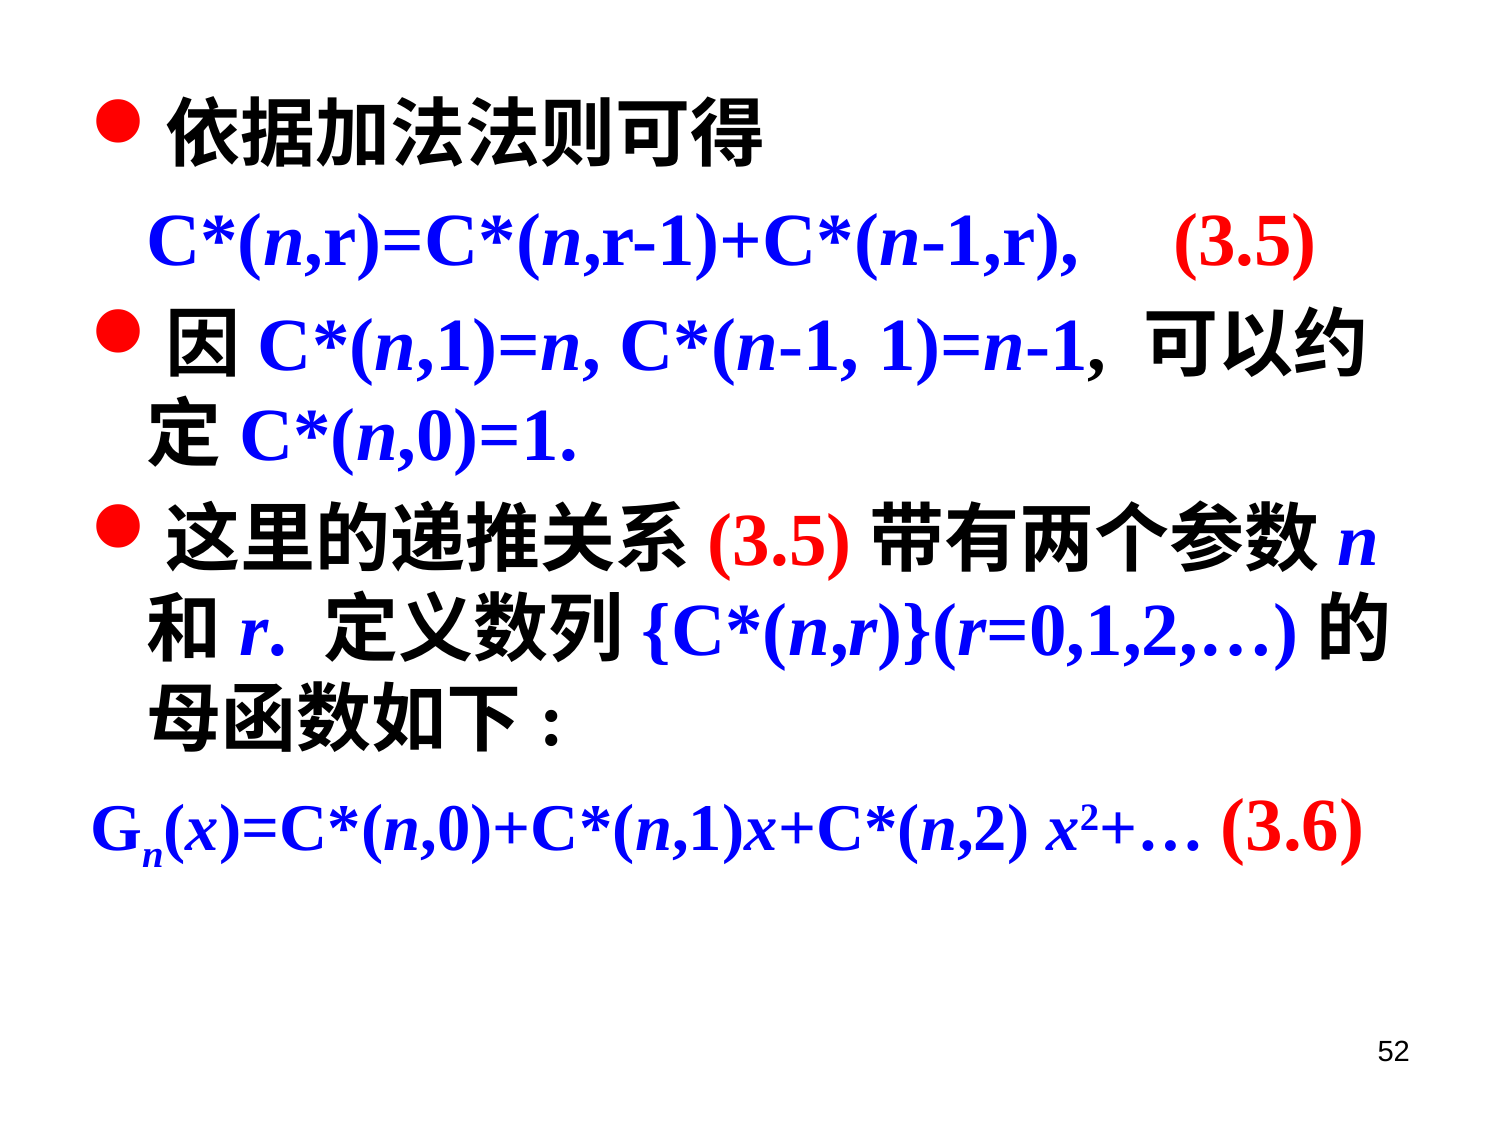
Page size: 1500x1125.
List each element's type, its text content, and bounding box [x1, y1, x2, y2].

list 依据加法法则可得 C*(n,r)=C*(n,r-1)+C*(n-1,r), (3.5) 因C*(n,1)=n, C*(n-1, 1)=n-1, 可以约定C*(n,0)=1. 这里的递推关系(3.5)带有两个参数n和r. 定义数列{C*(n,r)}(r=0,1,2,…)的母函数如下: Gn(x)=C*(n,0)+C*(n,1)x+C*(n,2) x2+… (3.6) [75, 78, 1425, 1005]
slide_number 52 [1074, 1024, 1425, 1103]
